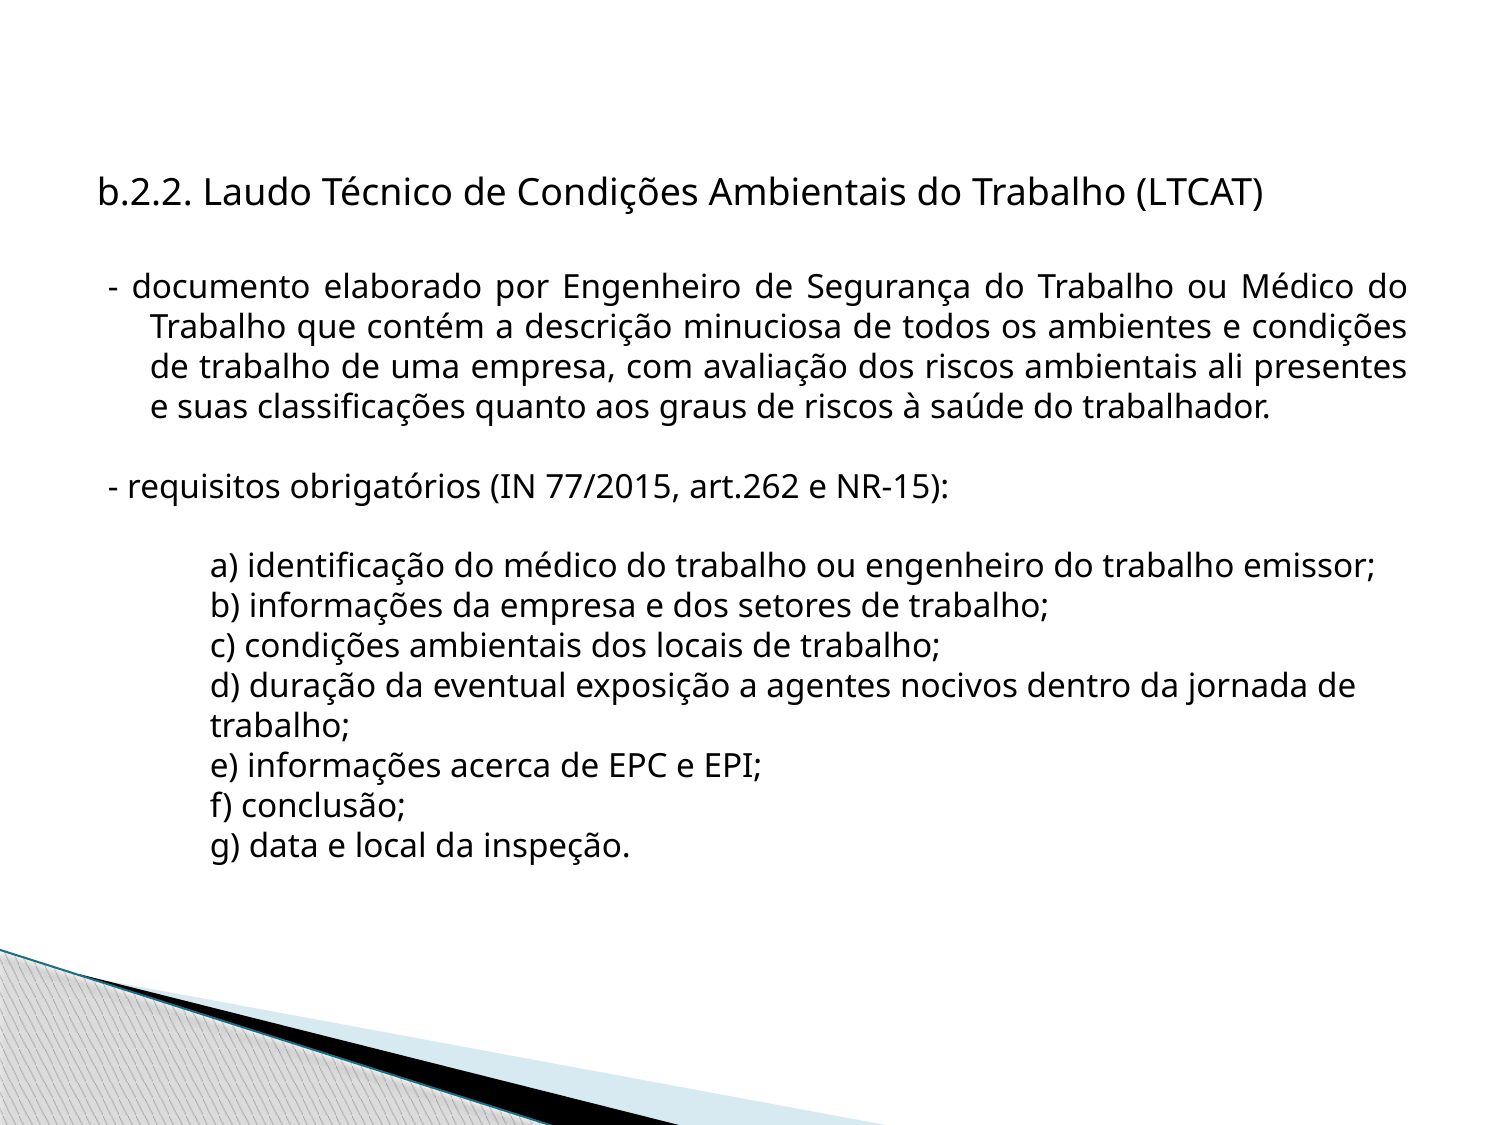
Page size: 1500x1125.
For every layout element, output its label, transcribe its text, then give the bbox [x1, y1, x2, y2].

list b.2.2. Laudo Técnico de Condições Ambientais do Trabalho (LTCAT) - documento elaborado por Engenheiro de Segurança do Trabalho ou Médico do Trabalho que contém a descrição minuciosa de todos os ambientes e condições de trabalho de uma empresa, com avaliação dos riscos ambientais ali presentes e suas classificações quanto aos graus de riscos à saúde do trabalhador. - requisitos obrigatórios (IN 77/2015, art.262 e NR-15): a) identificação do médico do trabalho ou engenheiro do trabalho emissor; b) informações da empresa e dos setores de trabalho; c) condições ambientais dos locais de trabalho; d) duração da eventual exposição a agentes nocivos dentro da jornada de trabalho; e) informações acerca de EPC e EPI; f) conclusão; g) data e local da inspeção. [74, 160, 1426, 986]
